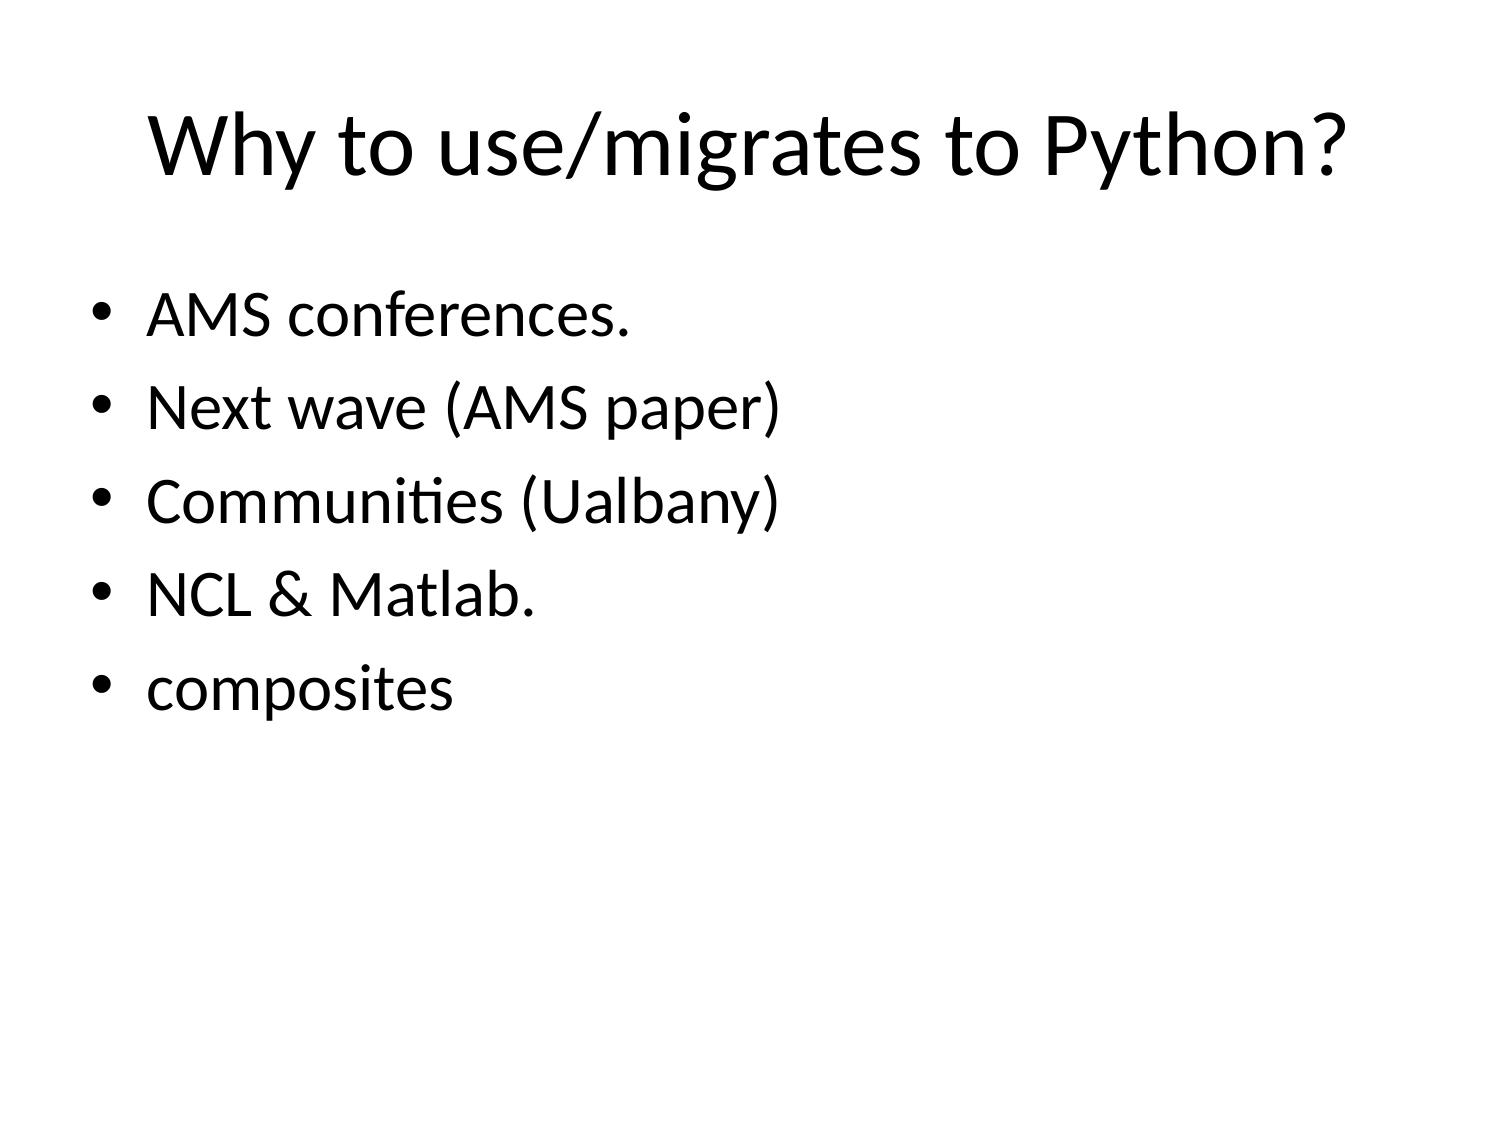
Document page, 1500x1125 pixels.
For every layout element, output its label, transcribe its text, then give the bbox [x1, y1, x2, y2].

title Why to use/migrates to Python? [75, 45, 1425, 233]
list AMS conferences. Next wave (AMS paper) Communities (Ualbany) NCL & Matlab. composites [75, 262, 1425, 1005]
